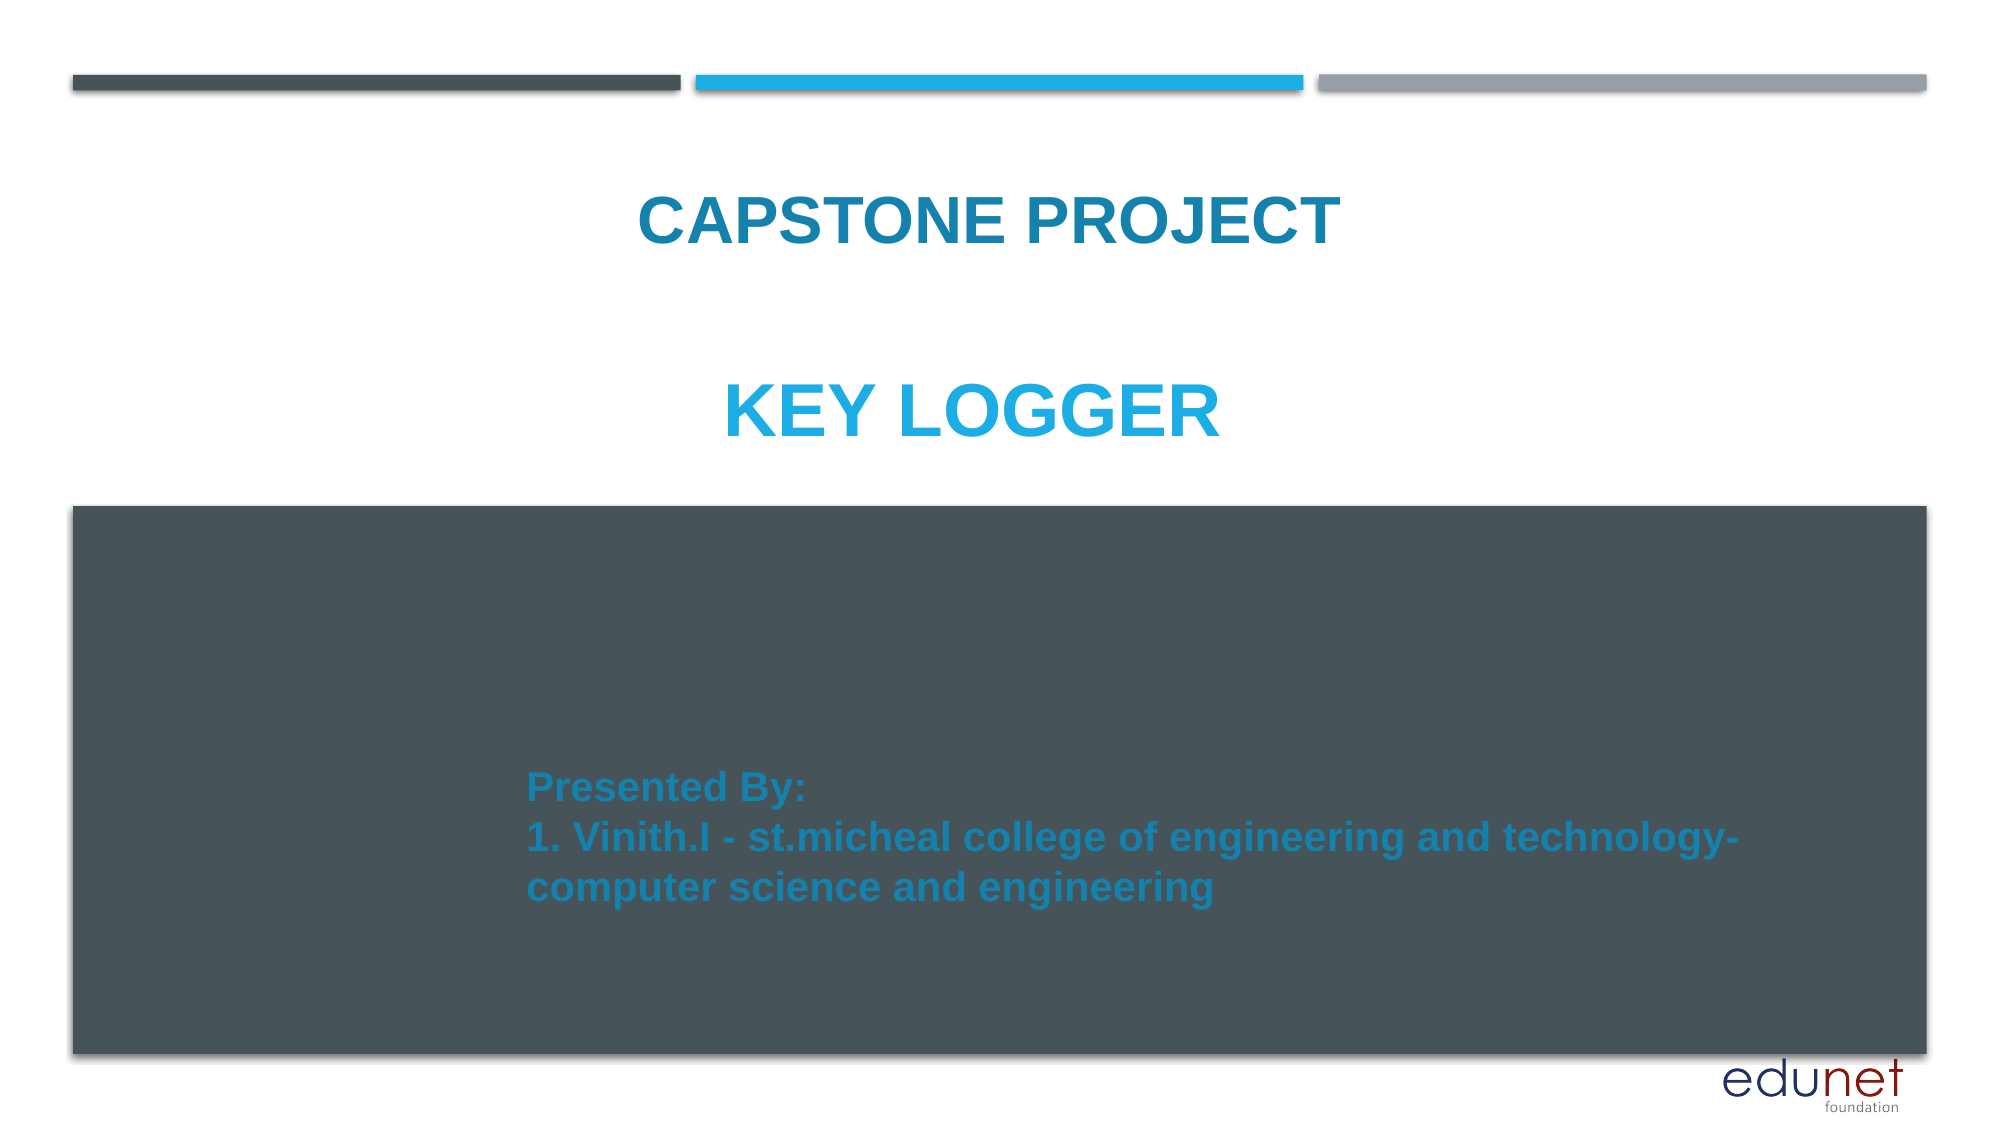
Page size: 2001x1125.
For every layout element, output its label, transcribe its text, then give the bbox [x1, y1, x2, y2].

picture [1719, 1056, 1905, 1116]
text_box Presented By: 1. Vinith.I - st.micheal college of engineering and technology- computer science and engineering [511, 752, 1821, 918]
title KEY logger [222, 298, 1723, 460]
text_box CAPSTONE PROJECT [0, 169, 2000, 265]
